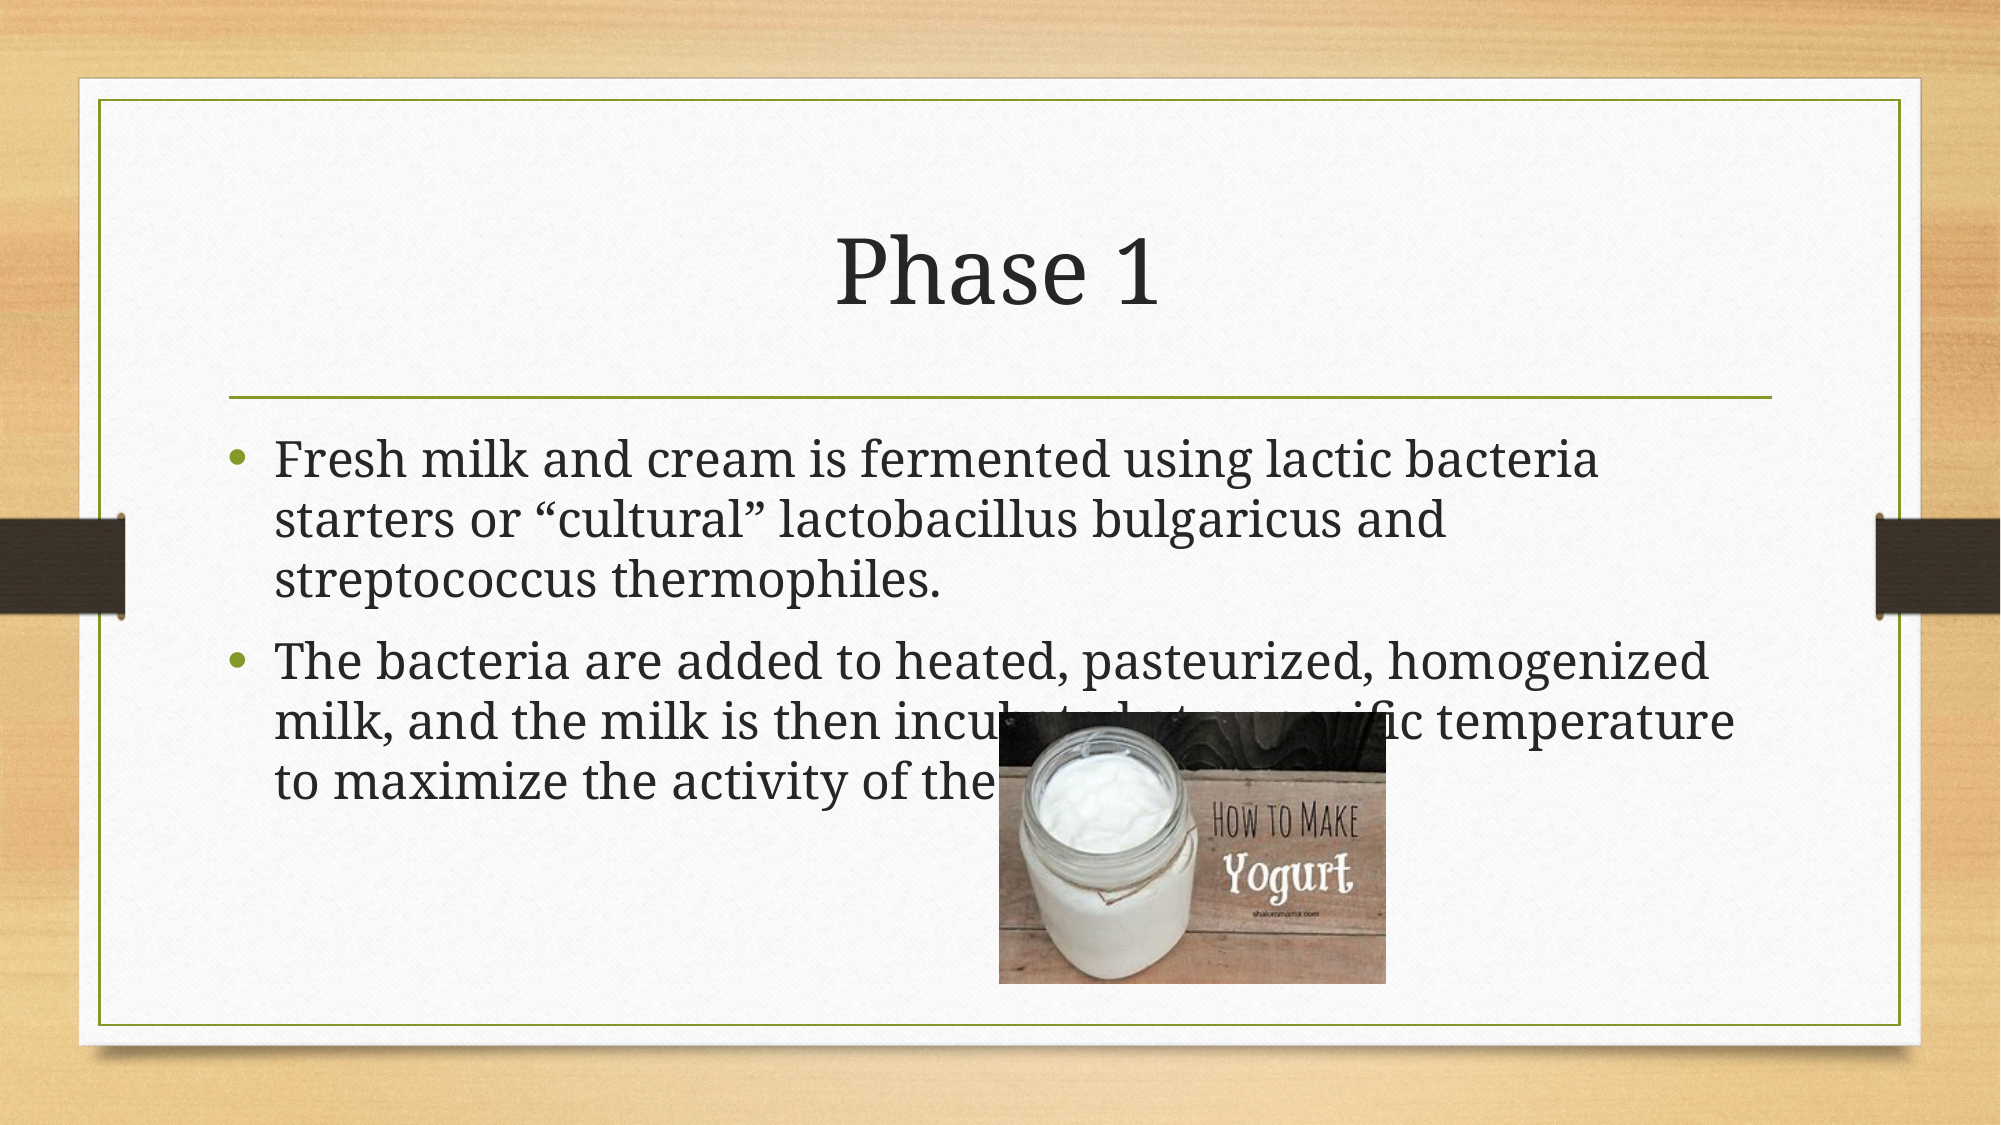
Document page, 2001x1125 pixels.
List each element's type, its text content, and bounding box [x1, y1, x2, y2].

picture [0, 0, 2001, 1125]
list Fresh milk and cream is fermented using lactic bacteria starters or “cultural” lactobacillus bulgaricus and streptococcus thermophiles. The bacteria are added to heated, pasteurized, homogenized milk, and the milk is then incubated at a specific temperature to maximize the activity of the bacteria. [212, 419, 1788, 964]
title Phase 1 [212, 161, 1788, 375]
